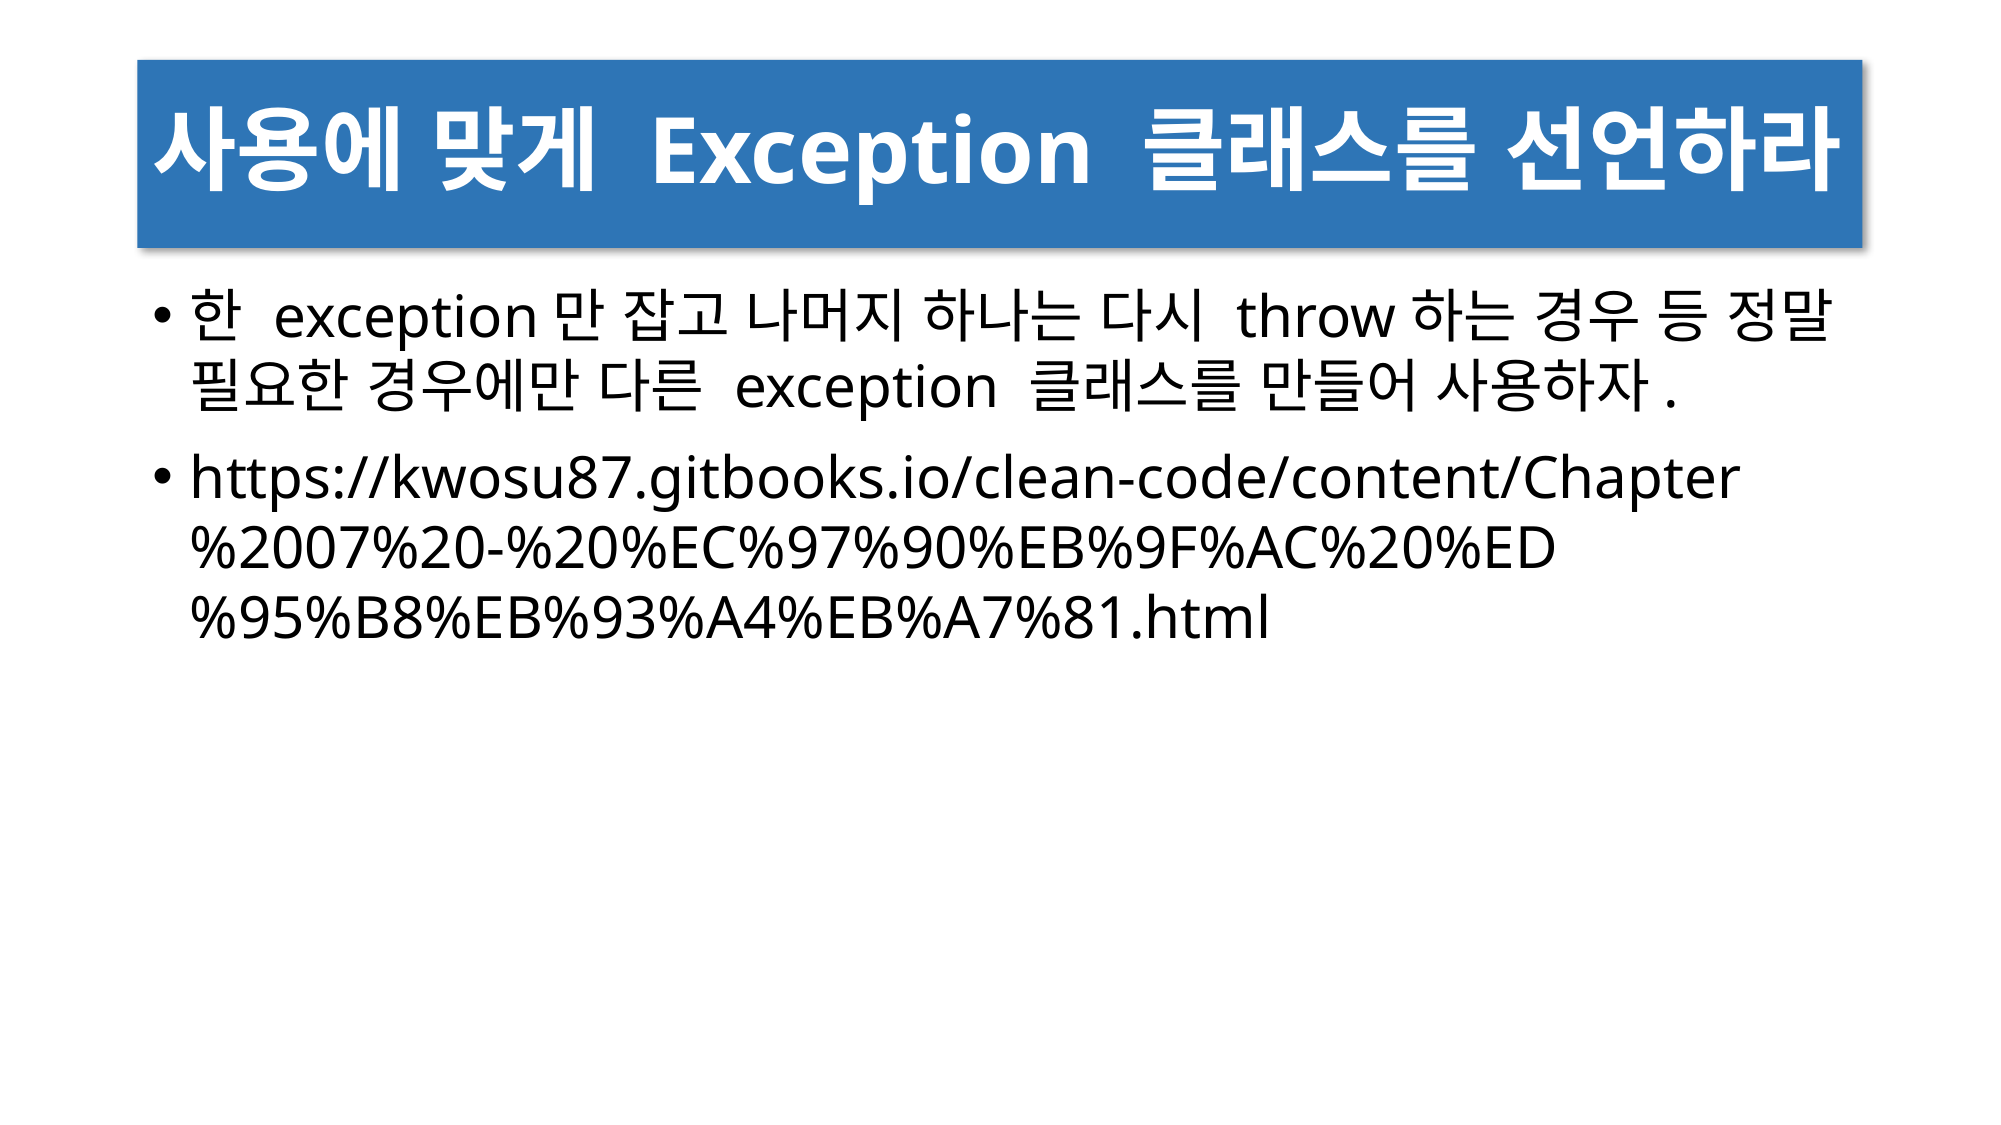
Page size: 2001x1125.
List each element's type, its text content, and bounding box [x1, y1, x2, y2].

list 한 exception만 잡고 나머지 하나는 다시 throw하는 경우 등 정말 필요한 경우에만 다른 exception 클래스를 만들어 사용하자. https://kwosu87.gitbooks.io/clean-code/content/Chapter%2007%20-%20%EC%97%90%EB%9F%AC%20%ED%95%B8%EB%93%A4%EB%A7%81.html [137, 272, 1863, 1014]
title 사용에 맞게 Exception 클래스를 선언하라 [137, 59, 1863, 248]
